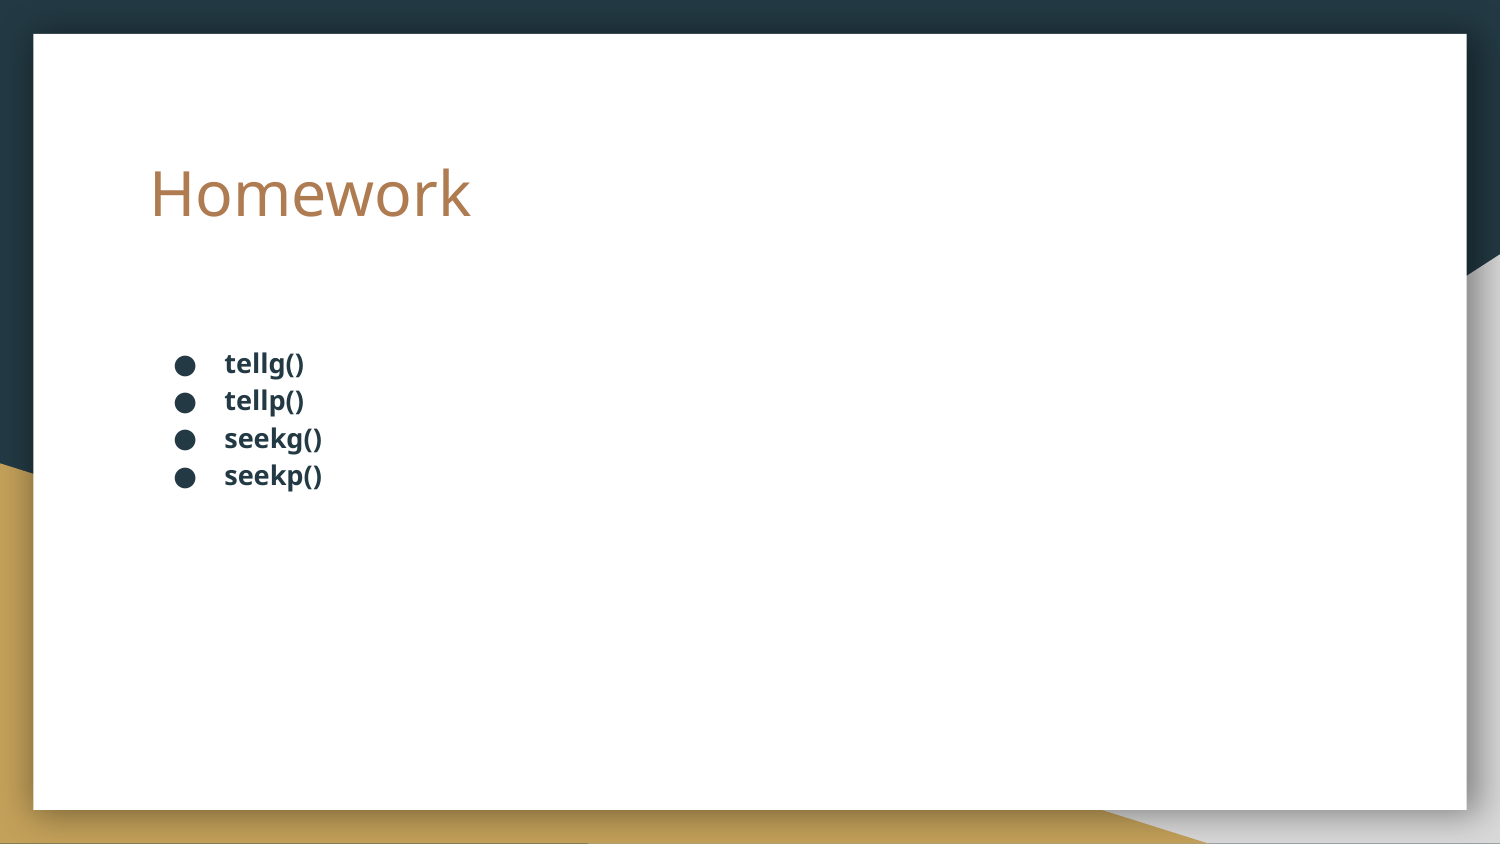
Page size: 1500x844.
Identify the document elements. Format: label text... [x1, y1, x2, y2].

title Homework [134, 138, 1366, 296]
list tellg() tellp() seekg() seekp() [134, 326, 1366, 729]
